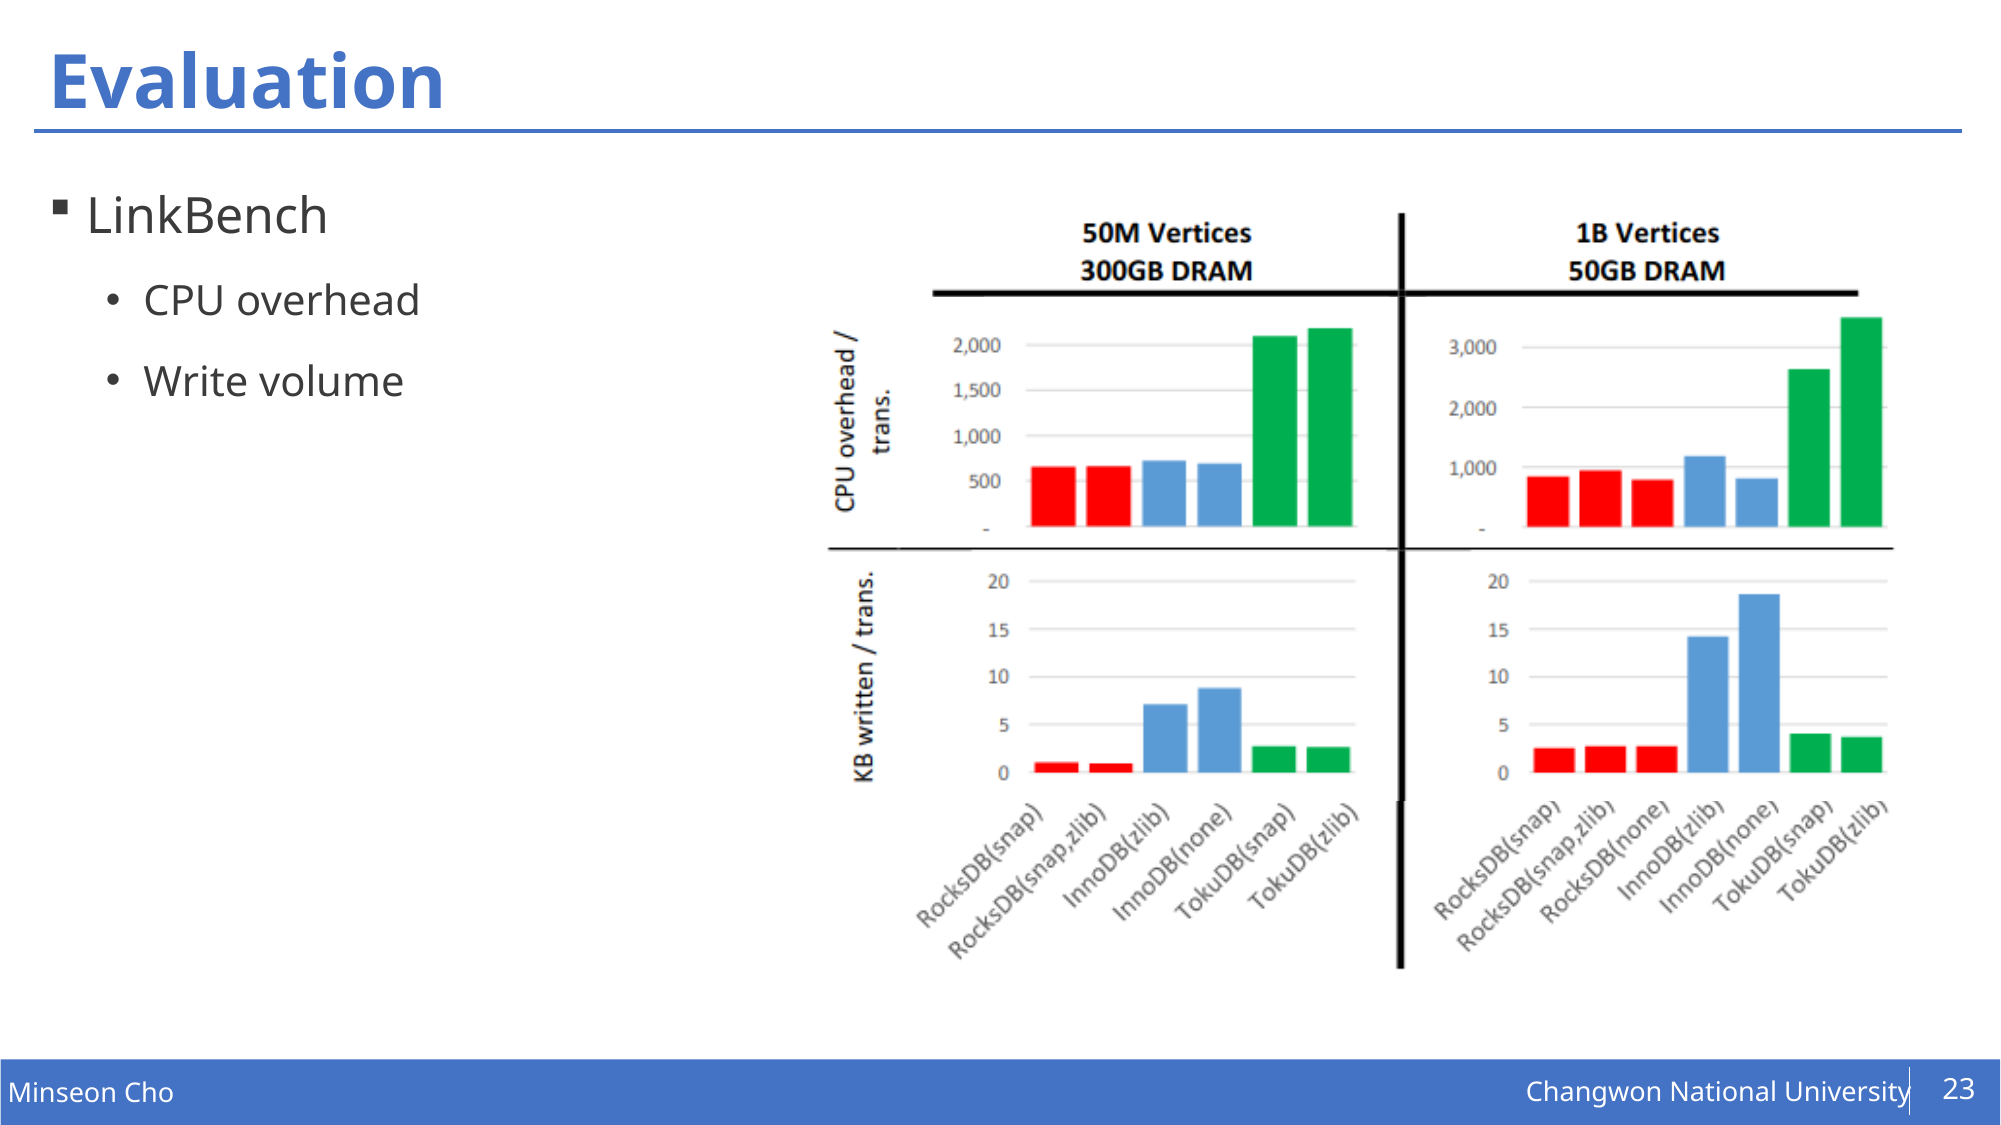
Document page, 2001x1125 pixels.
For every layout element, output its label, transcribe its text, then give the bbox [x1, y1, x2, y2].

picture [819, 179, 1936, 979]
slide_number 23 [1922, 1060, 1996, 1121]
list LinkBench CPU overhead Write volume [33, 152, 1963, 997]
title Evaluation [33, 27, 1963, 143]
